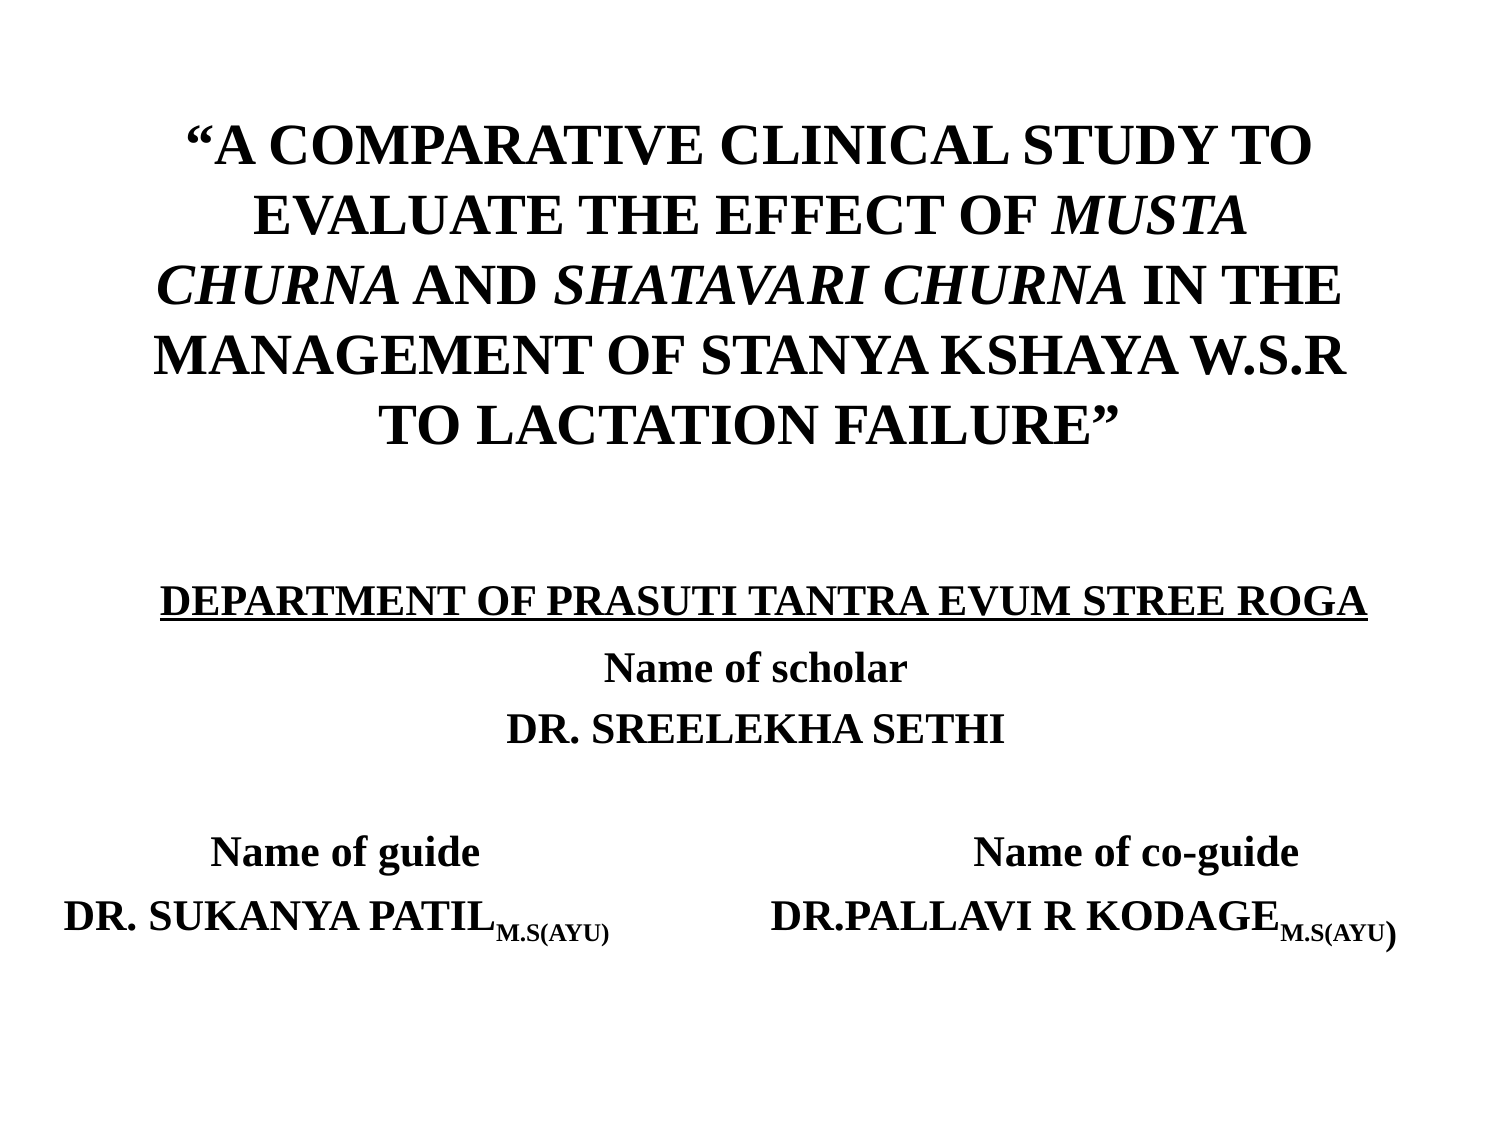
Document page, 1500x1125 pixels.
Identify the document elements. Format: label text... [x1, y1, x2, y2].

title “A COMPARATIVE CLINICAL STUDY TO EVALUATE THE EFFECT OF MUSTA CHURNA AND SHATAVARI CHURNA IN THE MANAGEMENT OF STANYA KSHAYA W.S.R TO LACTATION FAILURE” [112, 112, 1388, 450]
subtitle DEPARTMENT OF PRASUTI TANTRA EVUM STREE ROGA Name of scholar DR. SREELEKHA SETHI Name of guide Name of co-guide DR. SUKANYA PATILM.S(AYU) DR.PALLAVI R KODAGEM.S(AYU) [37, 537, 1475, 1000]
